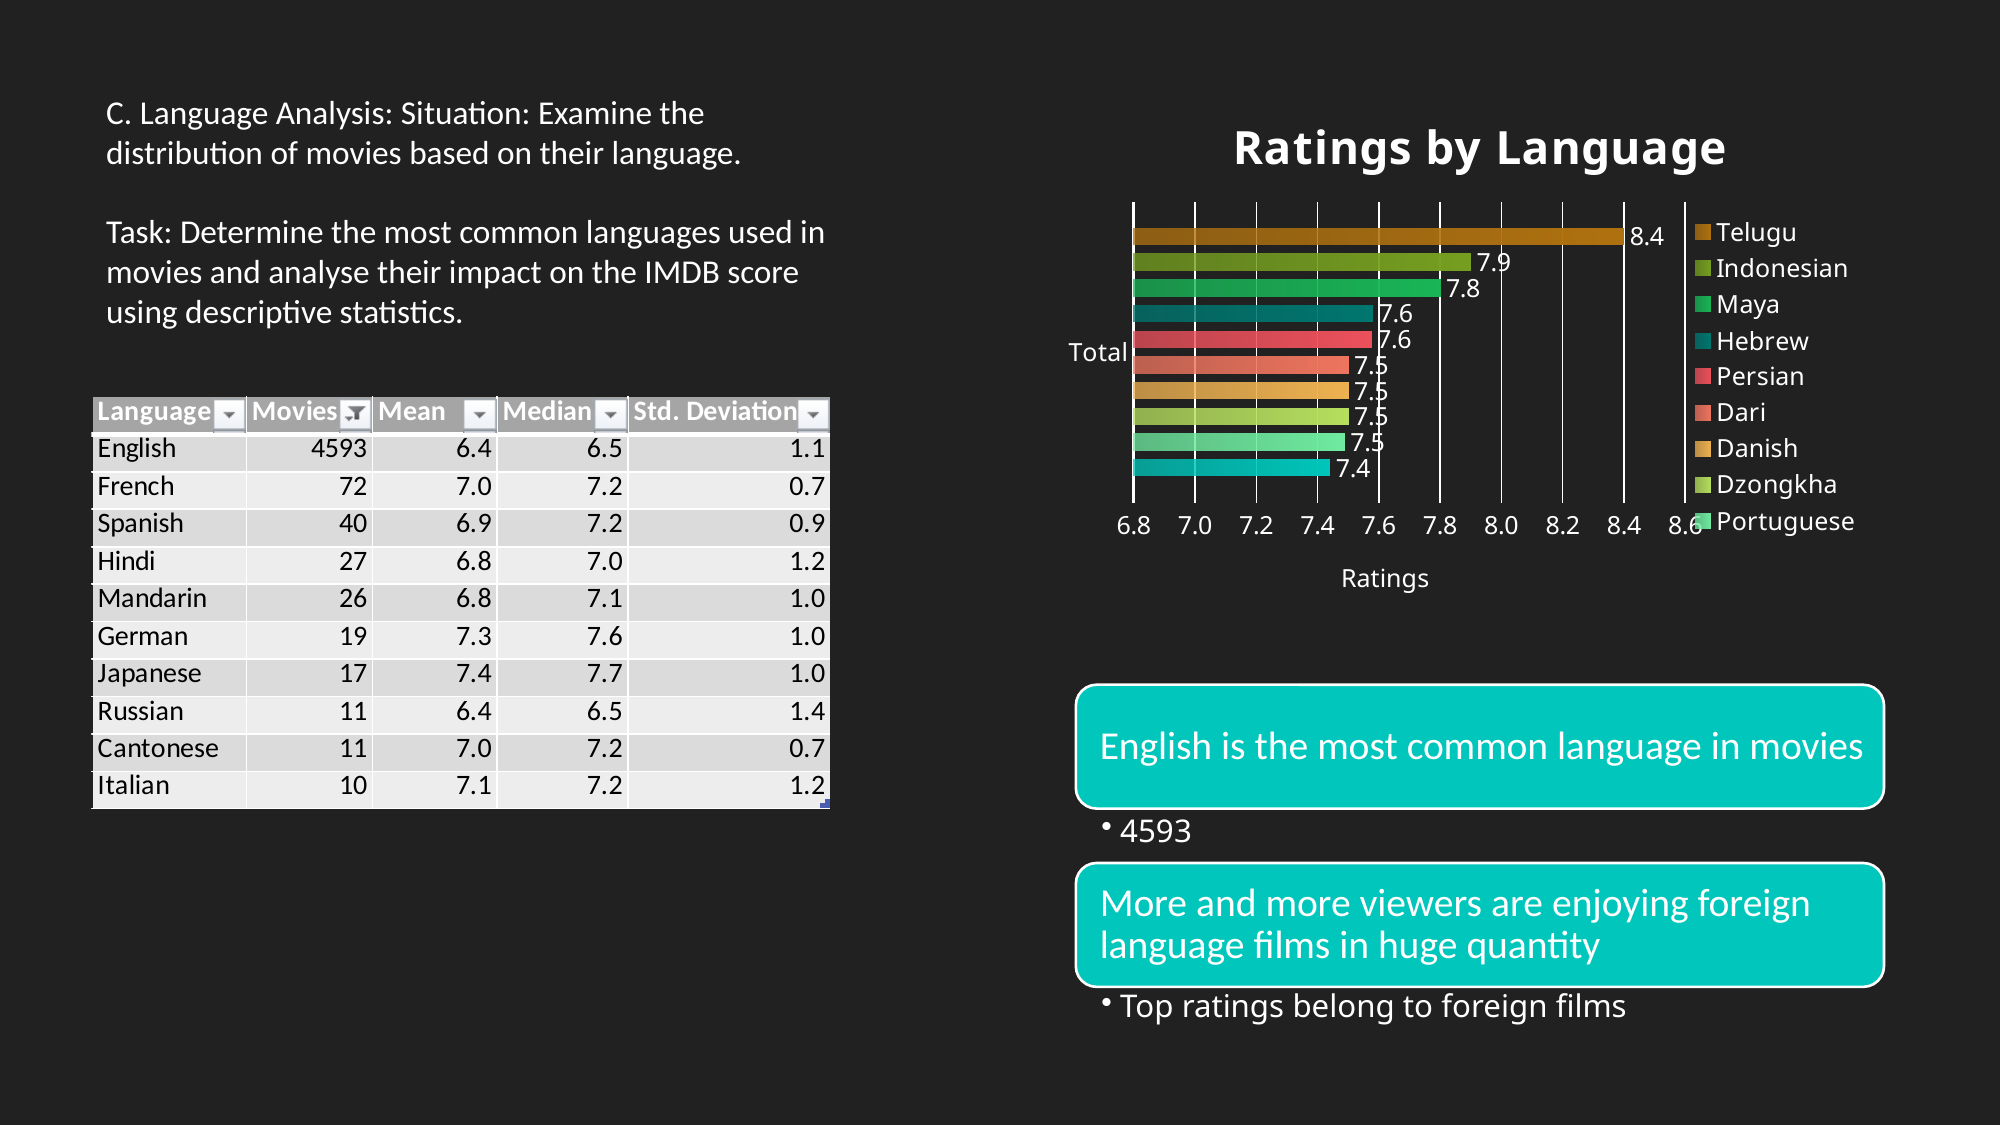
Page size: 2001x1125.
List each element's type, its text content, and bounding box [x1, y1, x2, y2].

picture [91, 395, 832, 810]
chart [1051, 83, 1909, 629]
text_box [1075, 684, 1885, 1042]
text_box C. Language Analysis: Situation: Examine the distribution of movies based on their language. Task: Determine the most common languages used in movies and analyse their impact on the IMDB score using descriptive statistics. [91, 83, 850, 338]
